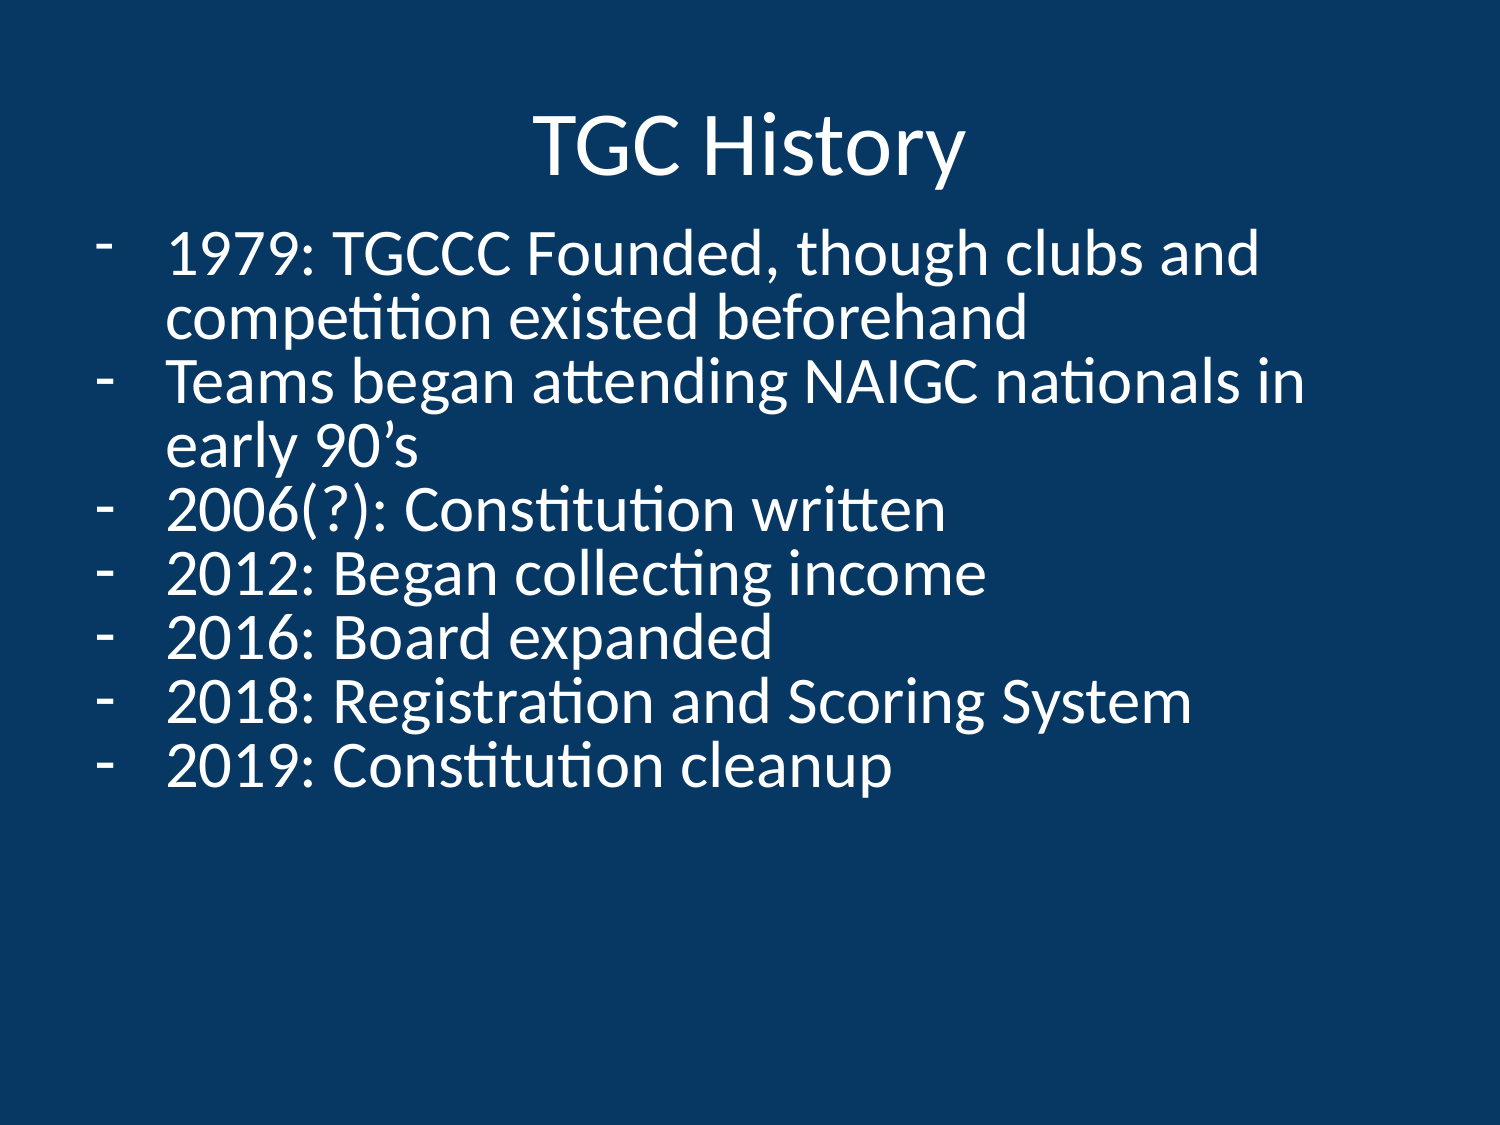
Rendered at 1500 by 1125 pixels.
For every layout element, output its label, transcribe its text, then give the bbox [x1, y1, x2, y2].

title TGC History [75, 45, 1425, 217]
list 1979: TGCCC Founded, though clubs and competition existed beforehand Teams began attending NAIGC nationals in early 90’s 2006(?): Constitution written 2012: Began collecting income 2016: Board expanded 2018: Registration and Scoring System 2019: Constitution cleanup [75, 217, 1425, 960]
